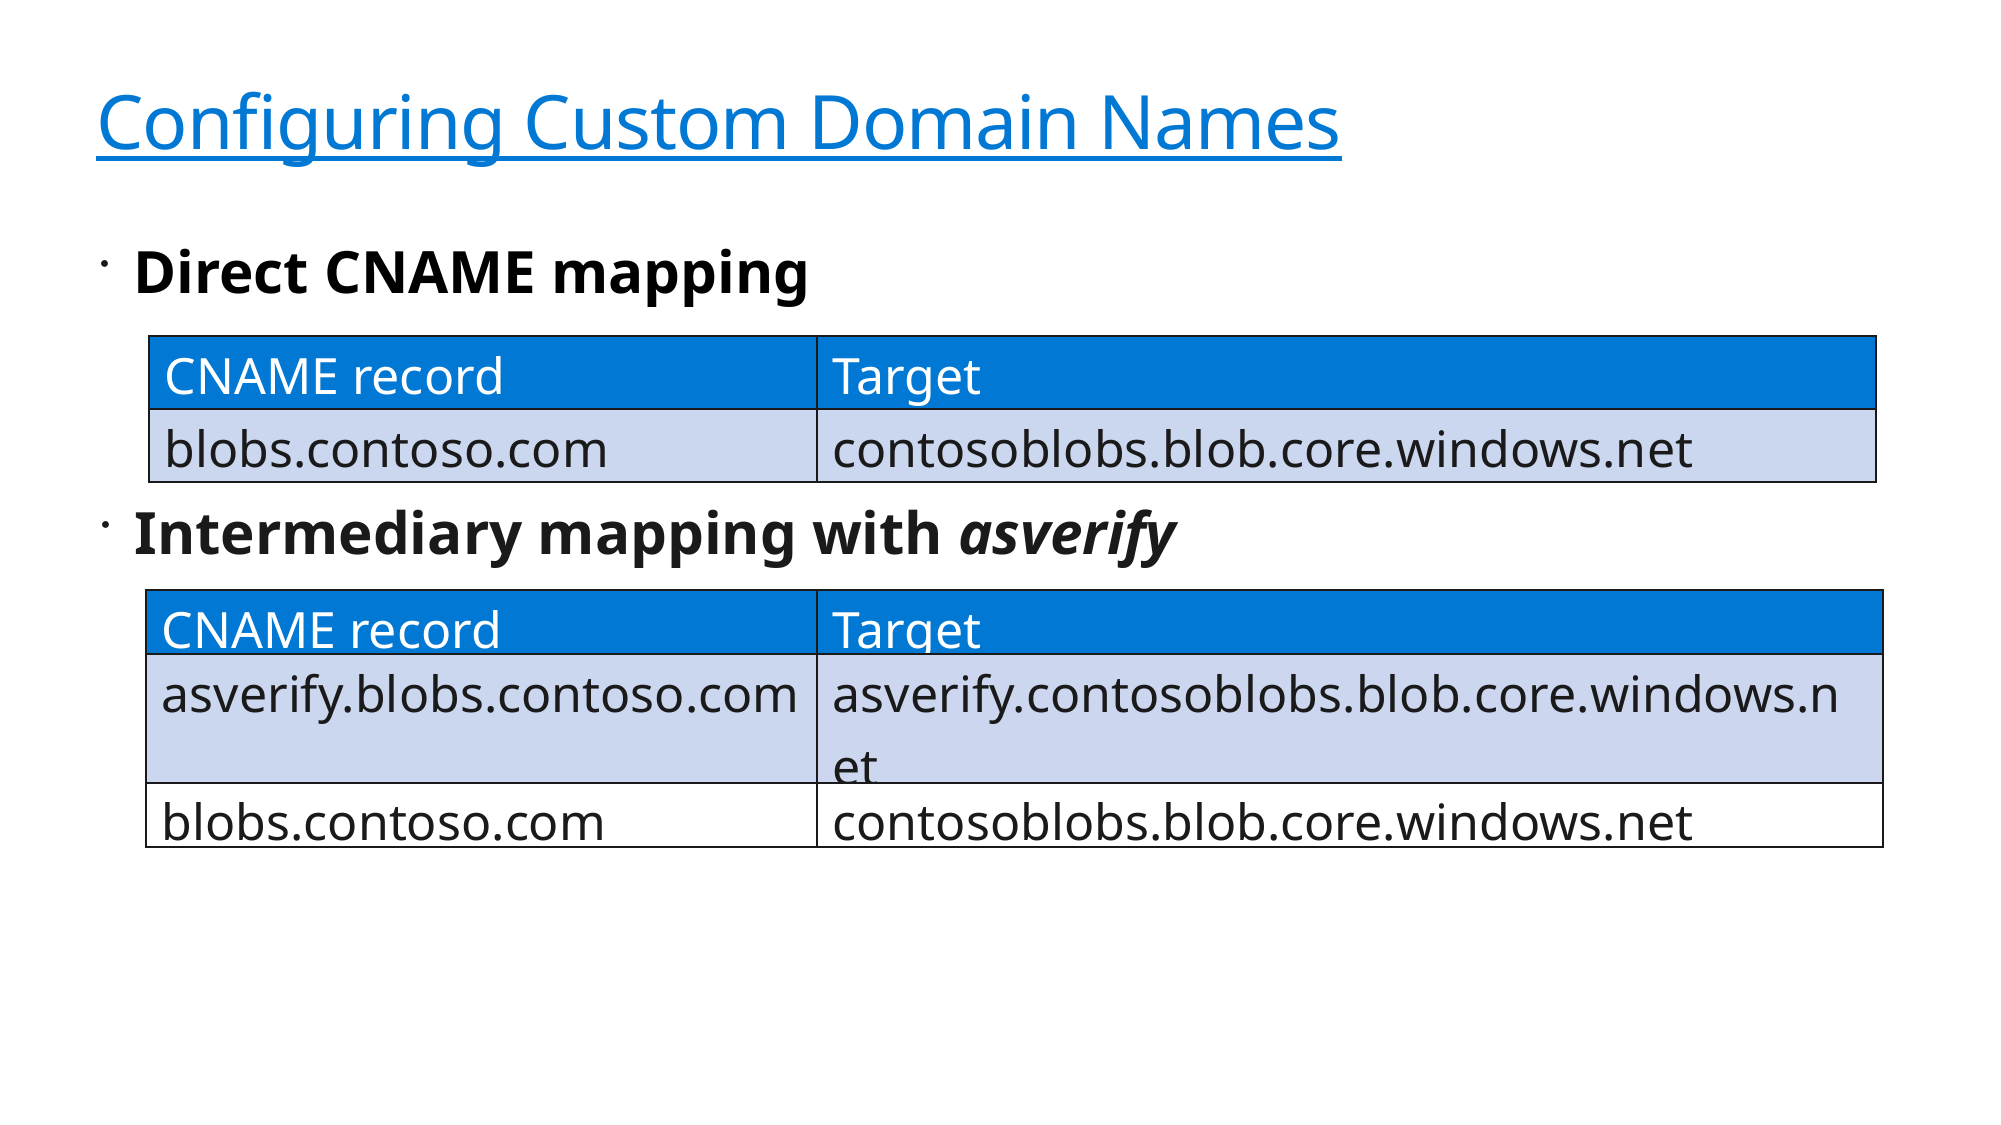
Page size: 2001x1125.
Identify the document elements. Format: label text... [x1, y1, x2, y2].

table_cell contosoblobs.blob.core.windows.net [818, 410, 1875, 481]
title Configuring Custom Domain Names [96, 75, 1904, 166]
table_header Target [818, 591, 1882, 653]
table_cell asverify.contosoblobs.blob.core.windows.net [818, 655, 1882, 782]
table_cell blobs.contoso.com [150, 410, 816, 481]
table_header CNAME record [150, 337, 816, 408]
table_cell blobs.contoso.com [147, 784, 816, 846]
table_header Target [818, 337, 1875, 408]
list Direct CNAME mapping [95, 235, 1904, 307]
text_box Intermediary mapping with asverify [96, 496, 1905, 567]
table_header CNAME record [147, 591, 816, 653]
table_cell asverify.blobs.contoso.com [147, 655, 816, 782]
table_cell contosoblobs.blob.core.windows.net [818, 784, 1882, 846]
